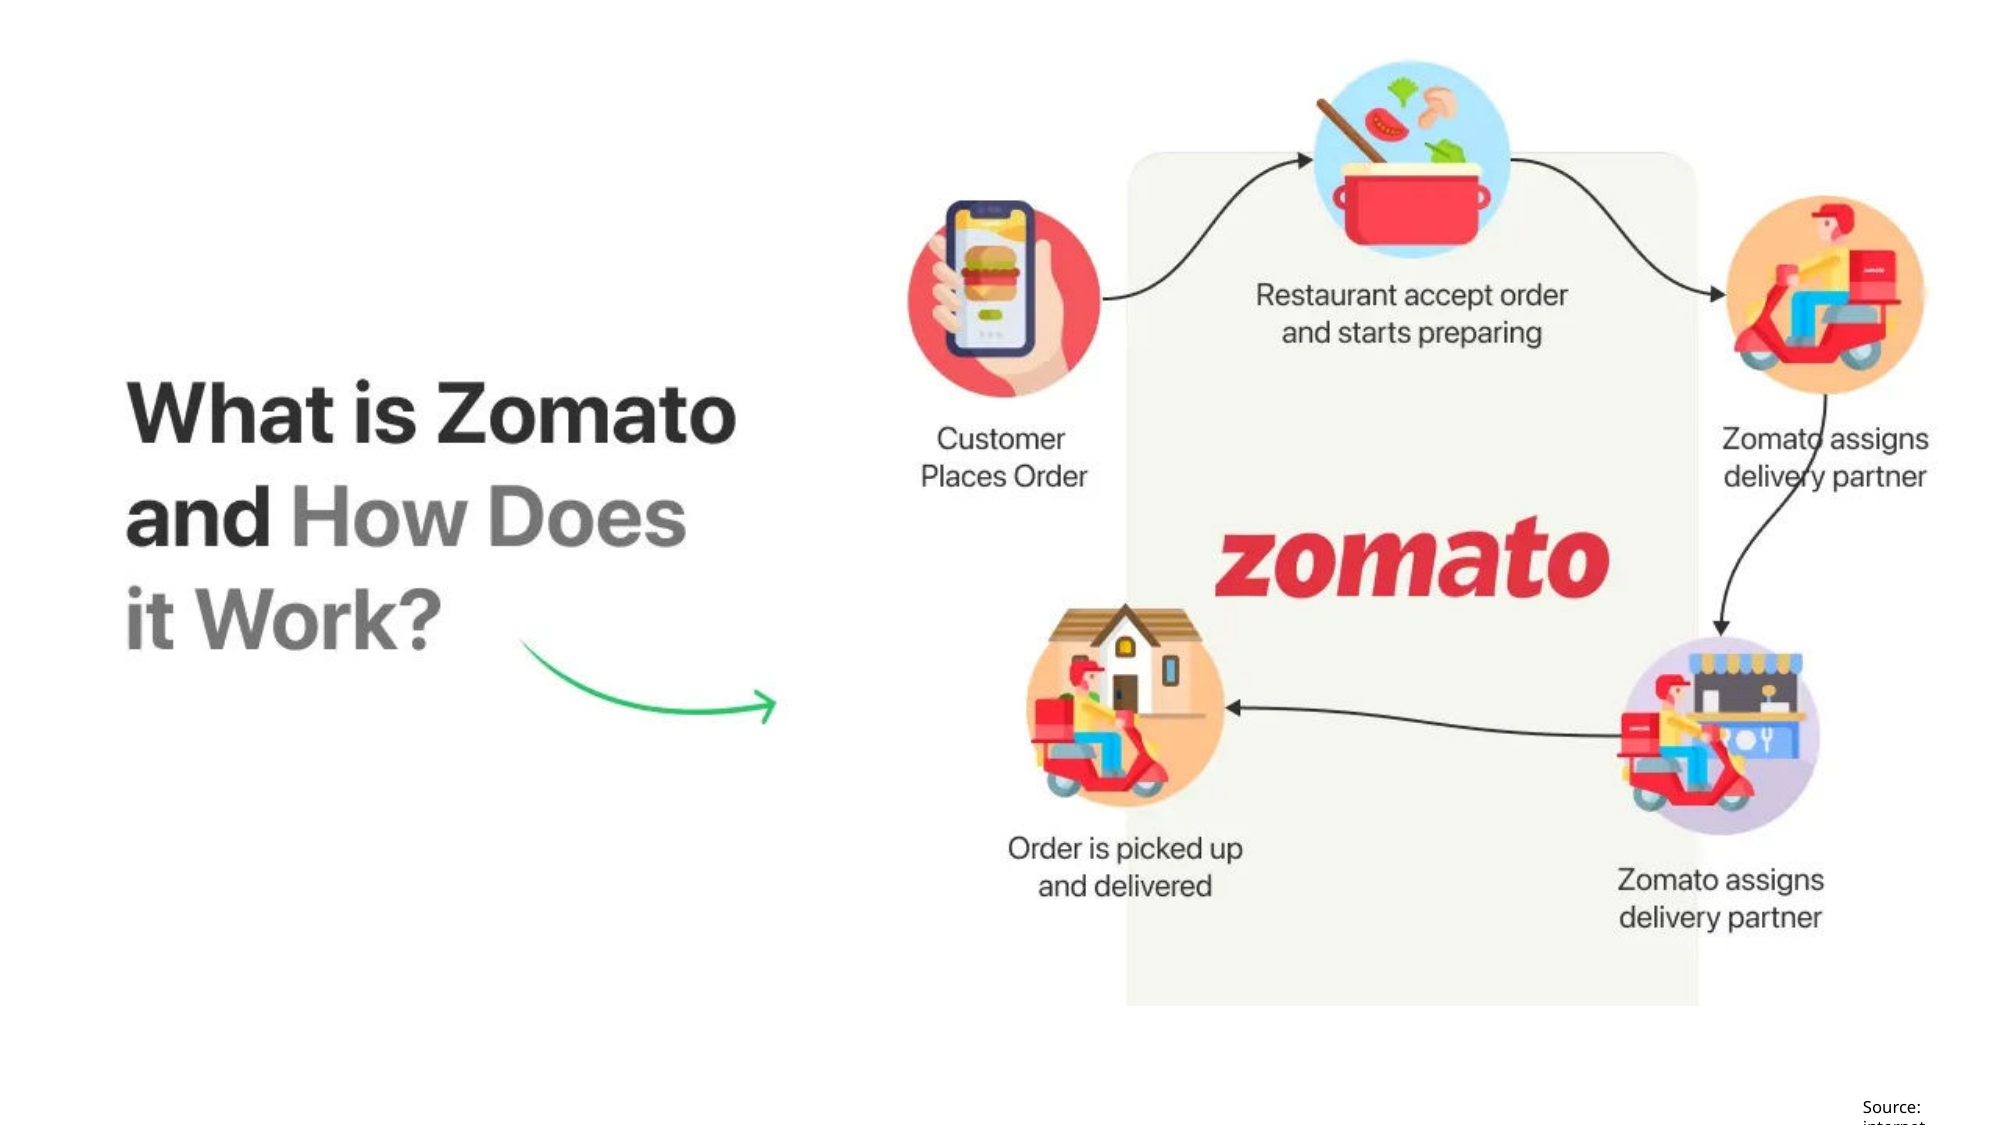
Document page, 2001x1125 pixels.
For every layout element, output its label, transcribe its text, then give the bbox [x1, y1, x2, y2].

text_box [0, 23, 2000, 1006]
text_box Source: internet [1848, 1089, 2000, 1125]
